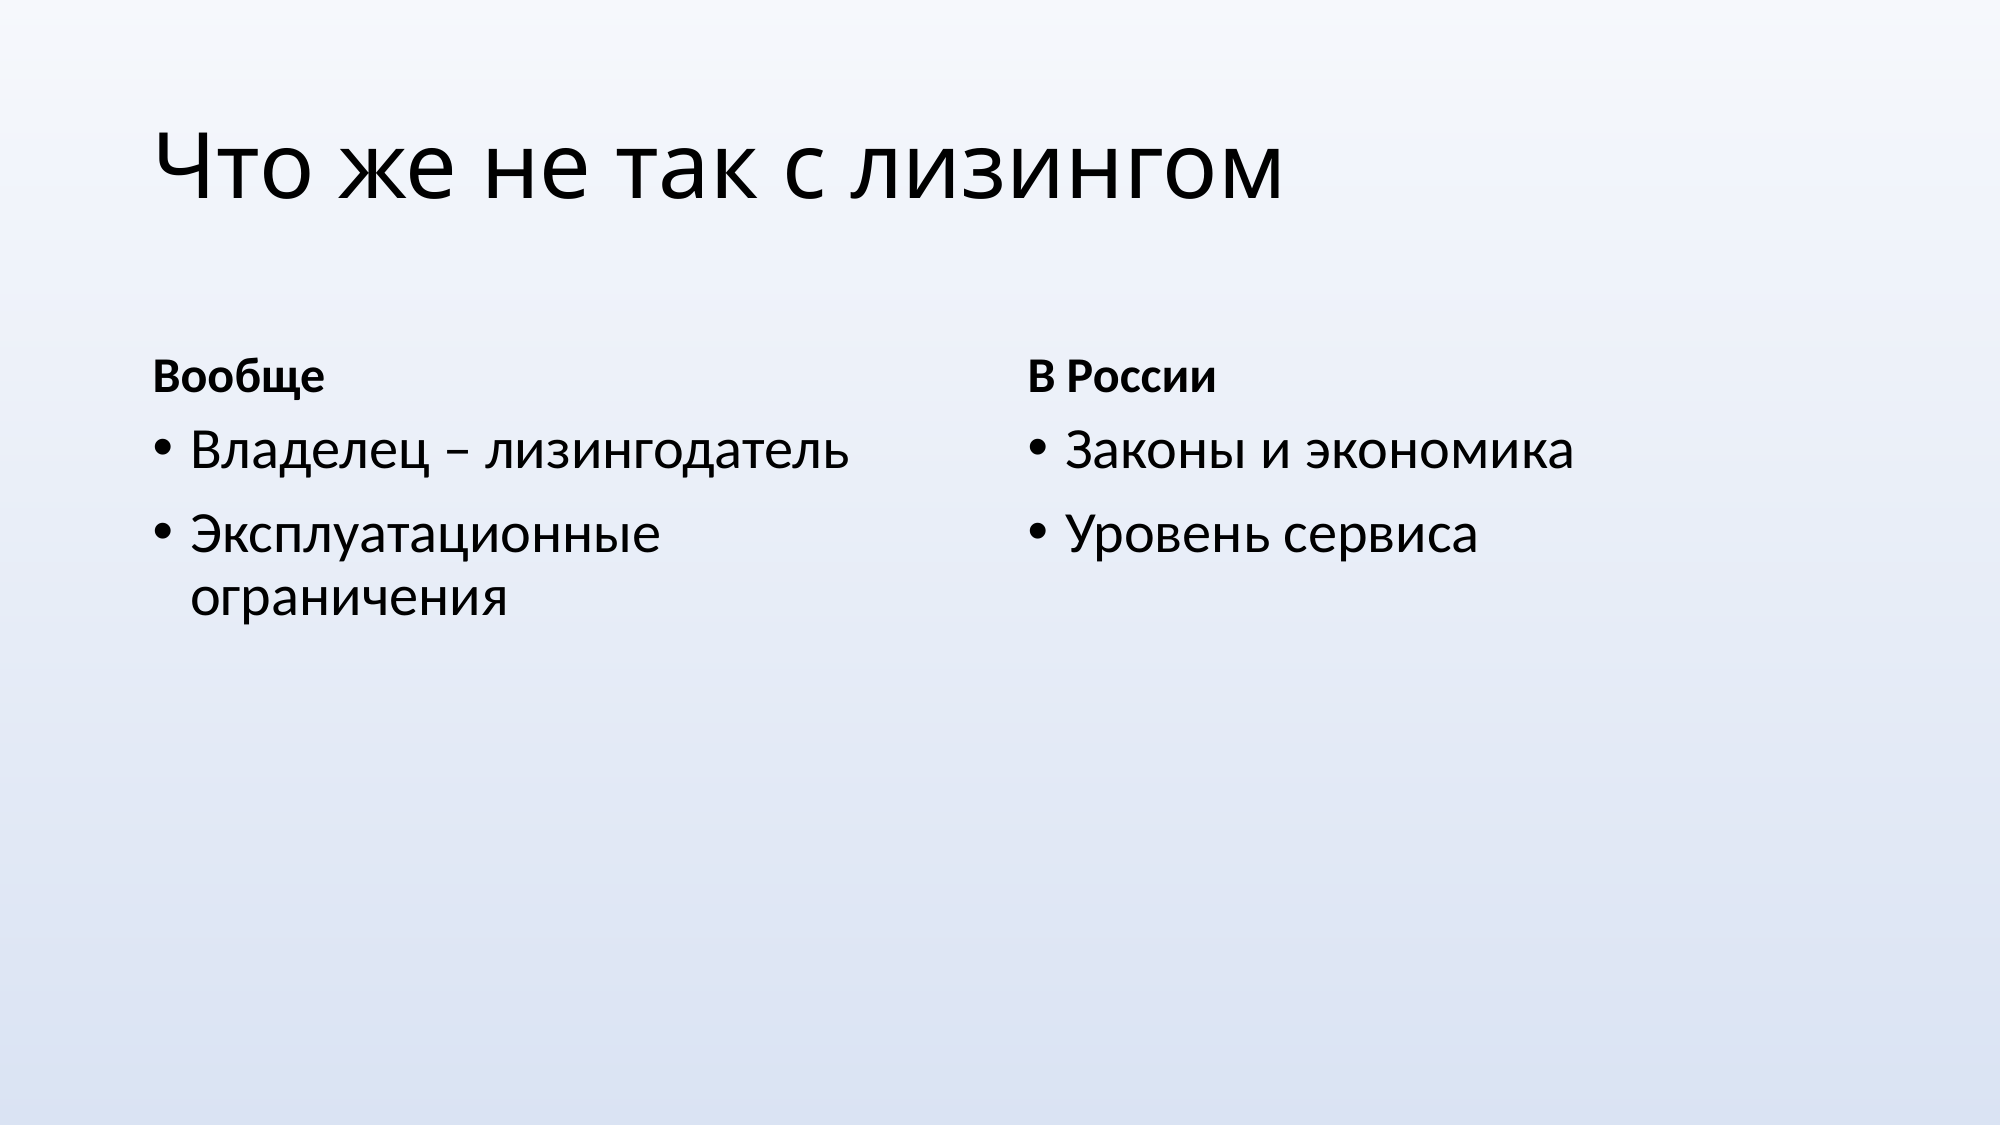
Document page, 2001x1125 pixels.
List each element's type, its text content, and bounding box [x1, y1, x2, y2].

title Что же не так с лизингом [137, 59, 1863, 278]
list Владелец – лизингодатель Эксплуатационные ограничения [137, 410, 984, 1016]
list Законы и экономика Уровень сервиса [1012, 410, 1863, 1016]
list Вообще [137, 275, 984, 410]
list В России [1012, 275, 1863, 410]
